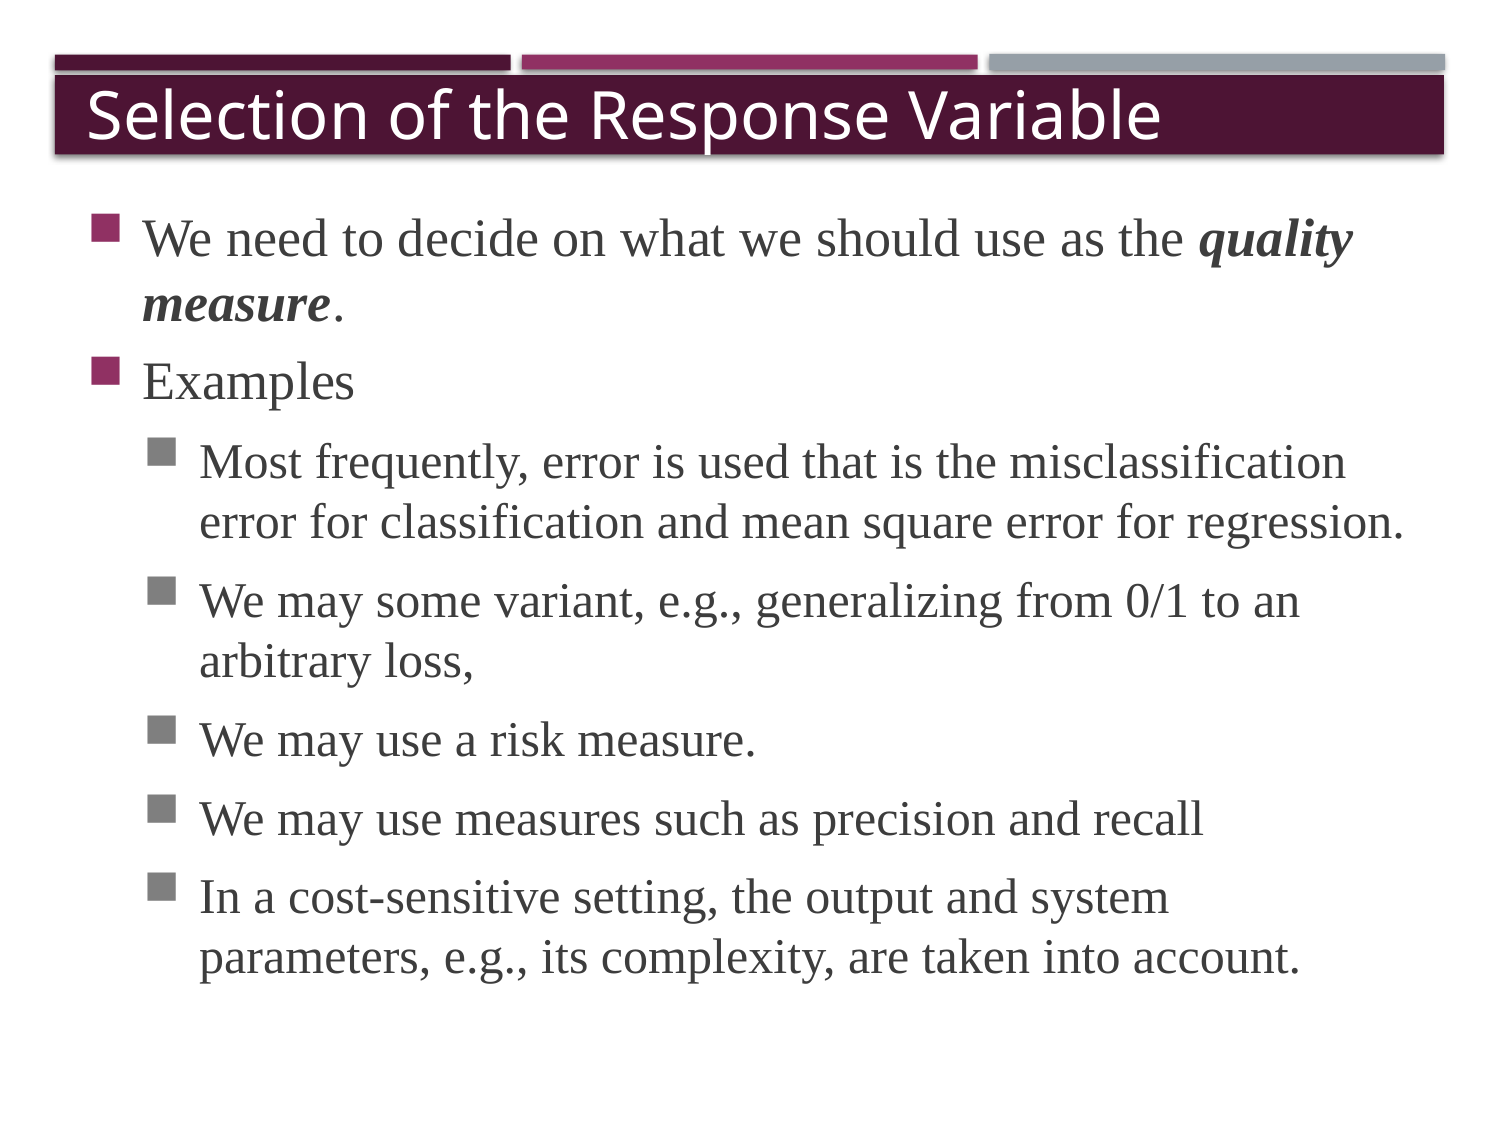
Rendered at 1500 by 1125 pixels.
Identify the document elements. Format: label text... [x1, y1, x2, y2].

list We need to decide on what we should use as the quality measure. Examples Most frequently, error is used that is the misclassification error for classification and mean square error for regression. We may some variant, e.g., generalizing from 0/1 to an arbitrary loss, We may use a risk measure. We may use measures such as precision and recall In a cost-sensitive setting, the output and system parameters, e.g., its complexity, are taken into account. [71, 195, 1429, 1035]
title Selection of the Response Variable [71, 81, 1429, 161]
